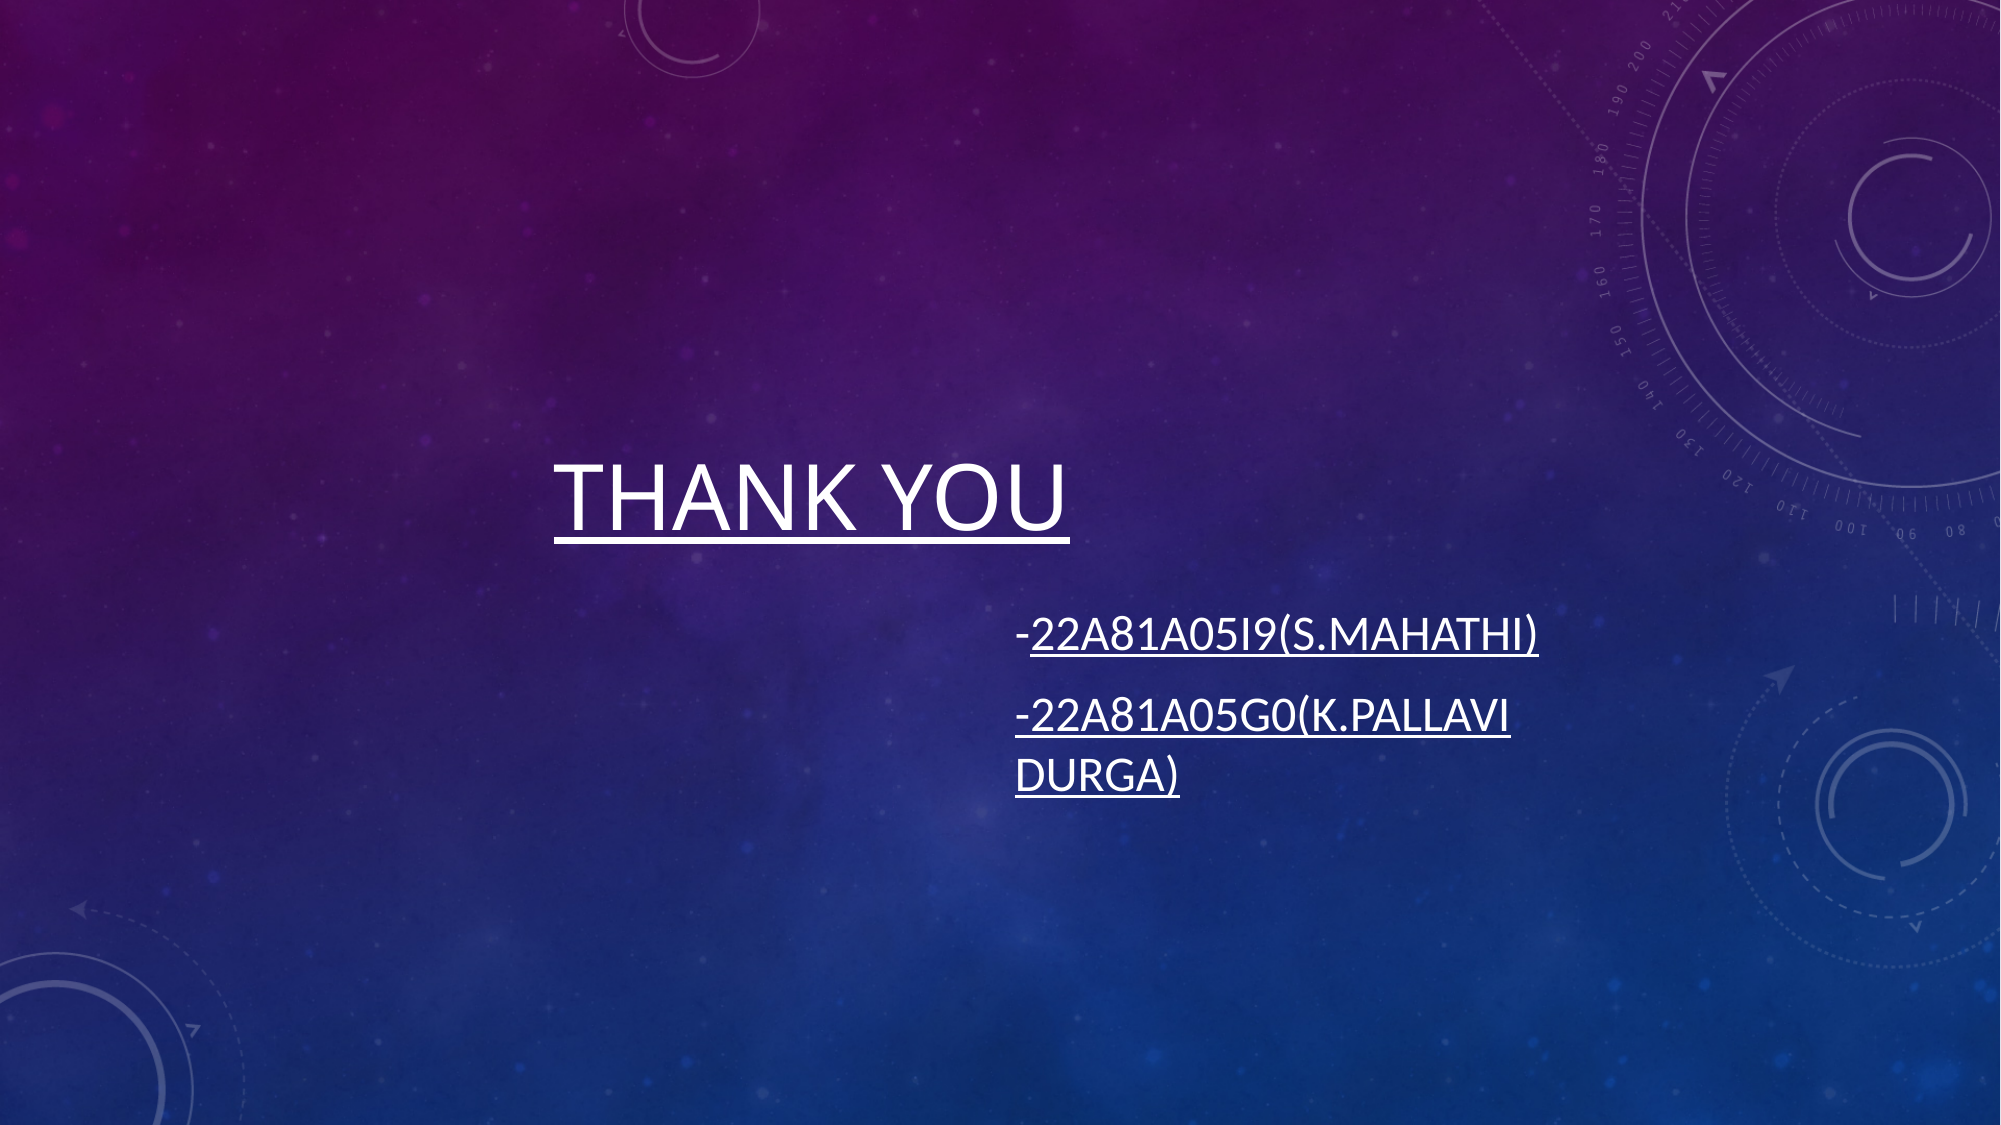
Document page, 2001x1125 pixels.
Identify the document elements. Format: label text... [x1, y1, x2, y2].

title THANK YOU [538, 375, 1142, 613]
list -22A81A05I9(S.MAHATHI) -22A81A05G0(K.PALLAVI DURGA) [999, 582, 1633, 820]
picture [0, 0, 2001, 1125]
